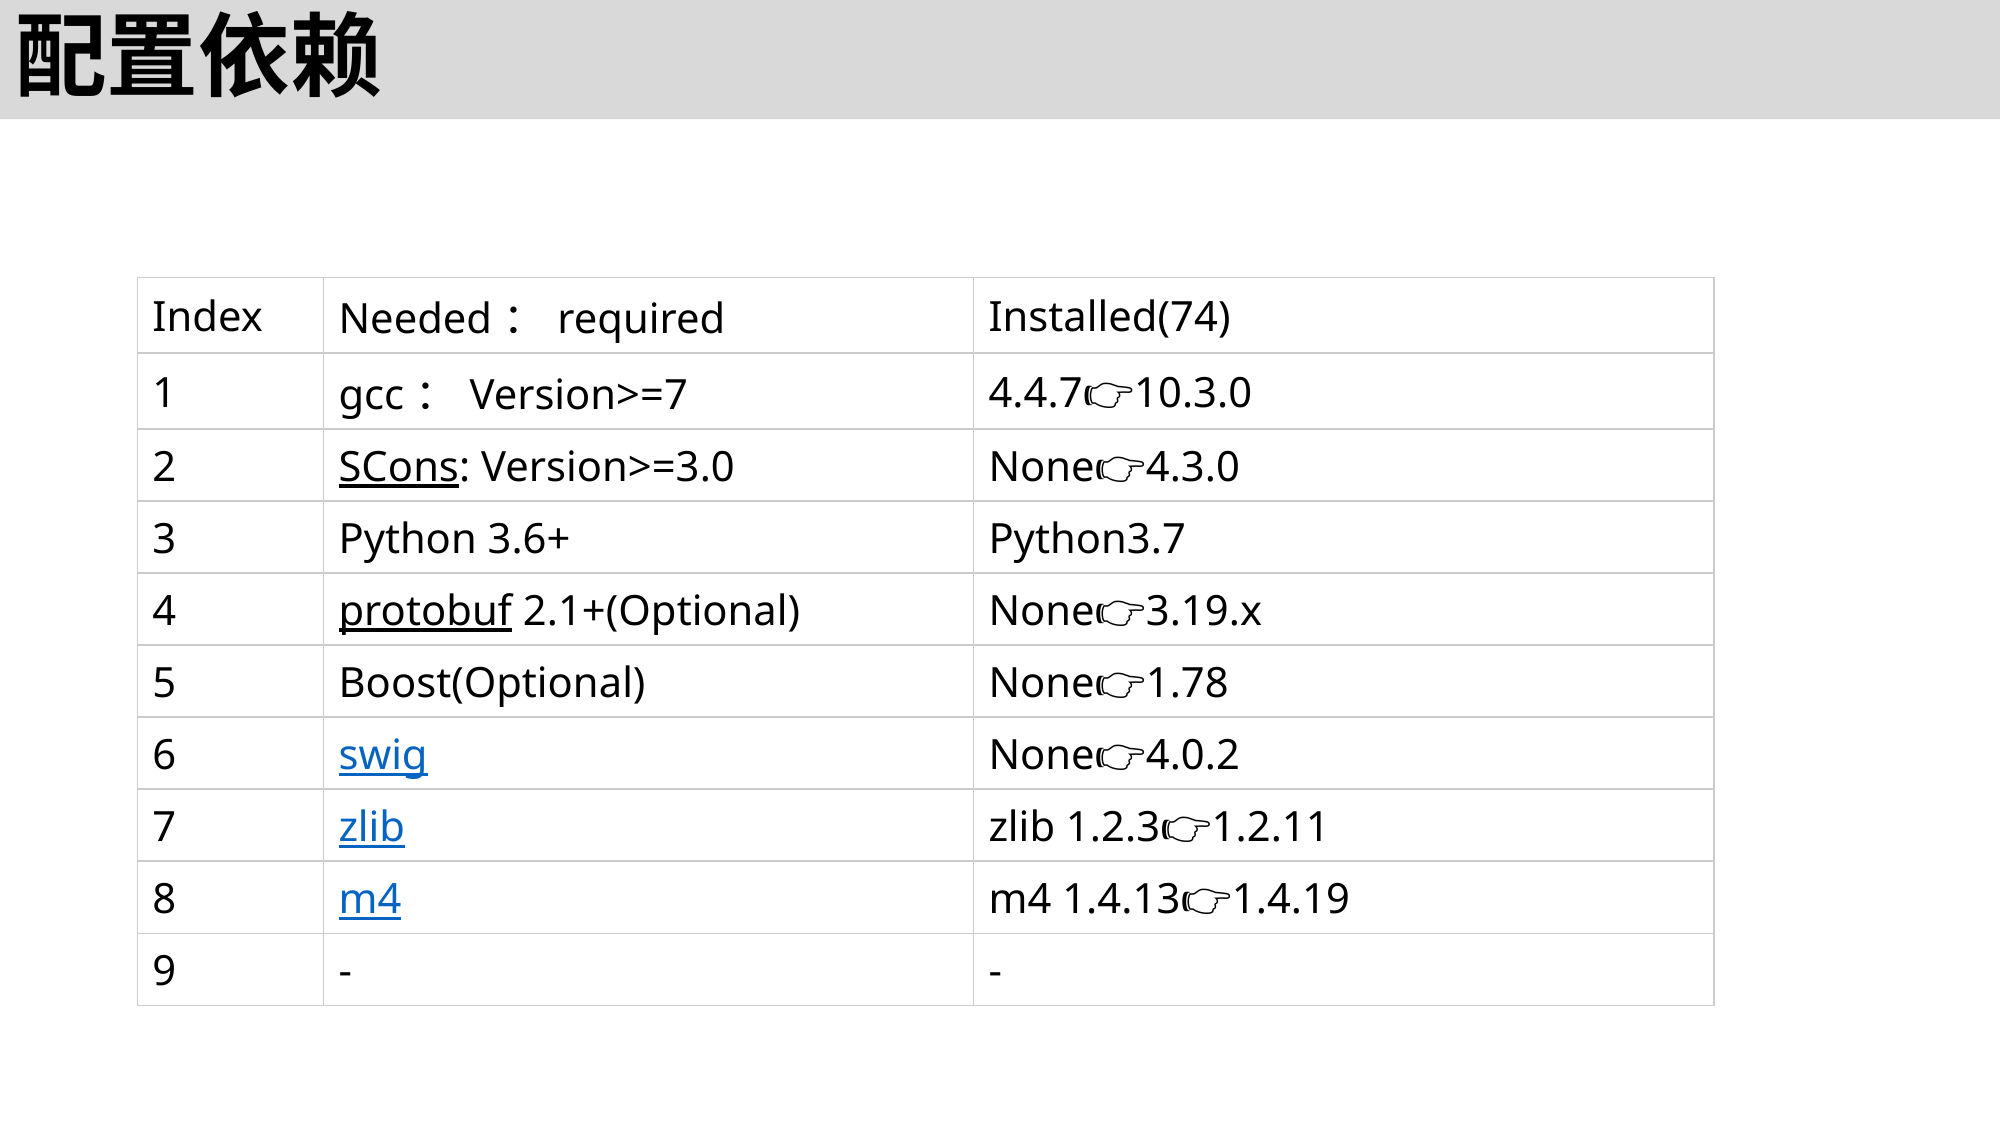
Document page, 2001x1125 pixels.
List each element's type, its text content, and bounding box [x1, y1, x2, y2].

table_cell None👉3.19.x [974, 574, 1713, 644]
table_cell 4.4.7👉10.3.0 [974, 354, 1713, 428]
table_header Index [138, 278, 323, 352]
table_header Installed(74) [974, 278, 1713, 352]
table_cell zlib [324, 790, 973, 860]
table_cell Boost(Optional) [324, 646, 973, 716]
table_cell 6 [138, 718, 323, 788]
table_cell swig [324, 718, 973, 788]
table_cell 5 [138, 646, 323, 716]
table_cell 2 [138, 430, 323, 500]
table_cell Python 3.6+ [324, 502, 973, 572]
table_cell None👉4.3.0 [974, 430, 1713, 500]
title 配置依赖 [0, 0, 2000, 120]
table_cell gcc：Version>=7 [324, 354, 973, 428]
table_cell - [324, 934, 973, 1005]
table_cell 1 [138, 354, 323, 428]
table_cell 4 [138, 574, 323, 644]
table_cell 8 [138, 862, 323, 933]
table_cell 7 [138, 790, 323, 860]
table_cell None👉4.0.2 [974, 718, 1713, 788]
table_cell None👉1.78 [974, 646, 1713, 716]
table_cell m4 1.4.13👉1.4.19 [974, 862, 1713, 933]
table_cell m4 [324, 862, 973, 933]
table_cell SCons: Version>=3.0 [324, 430, 973, 500]
table_cell 9 [138, 934, 323, 1005]
table_cell protobuf 2.1+(Optional) [324, 574, 973, 644]
table_cell 3 [138, 502, 323, 572]
table_header Needed：required [324, 278, 973, 352]
table_cell Python3.7 [974, 502, 1713, 572]
table_cell zlib 1.2.3👉1.2.11 [974, 790, 1713, 860]
table_cell - [974, 934, 1713, 1005]
